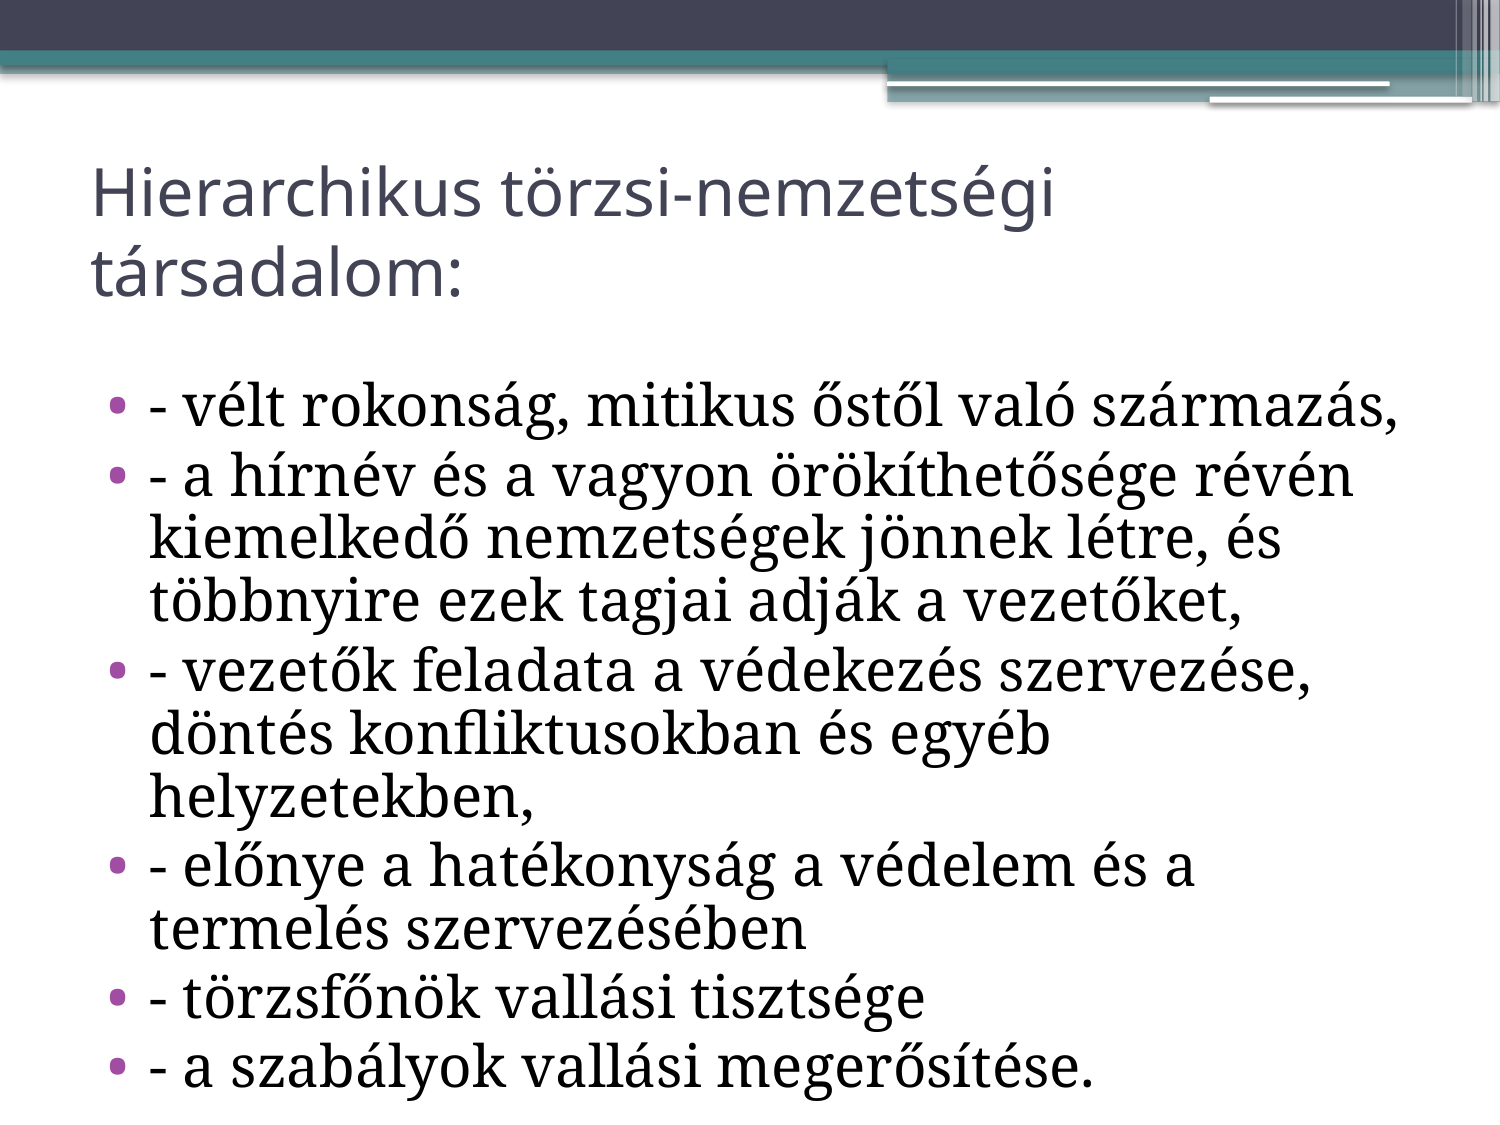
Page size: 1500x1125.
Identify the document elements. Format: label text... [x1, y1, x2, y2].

title Hierarchikus törzsi-nemzetségi társadalom: [74, 187, 1426, 363]
list - vélt rokonság, mitikus őstől való származás, - a hírnév és a vagyon örökíthetősége révén kiemelkedő nemzetségek jönnek létre, és többnyire ezek tagjai adják a vezetőket, - vezetők feladata a védekezés szervezése, döntés konfliktusokban és egyéb helyzetekben, - előnye a hatékonyság a védelem és a termelés szervezésében - törzsfőnök vallási tisztsége - a szabályok vallási megerősítése. [74, 368, 1426, 1079]
